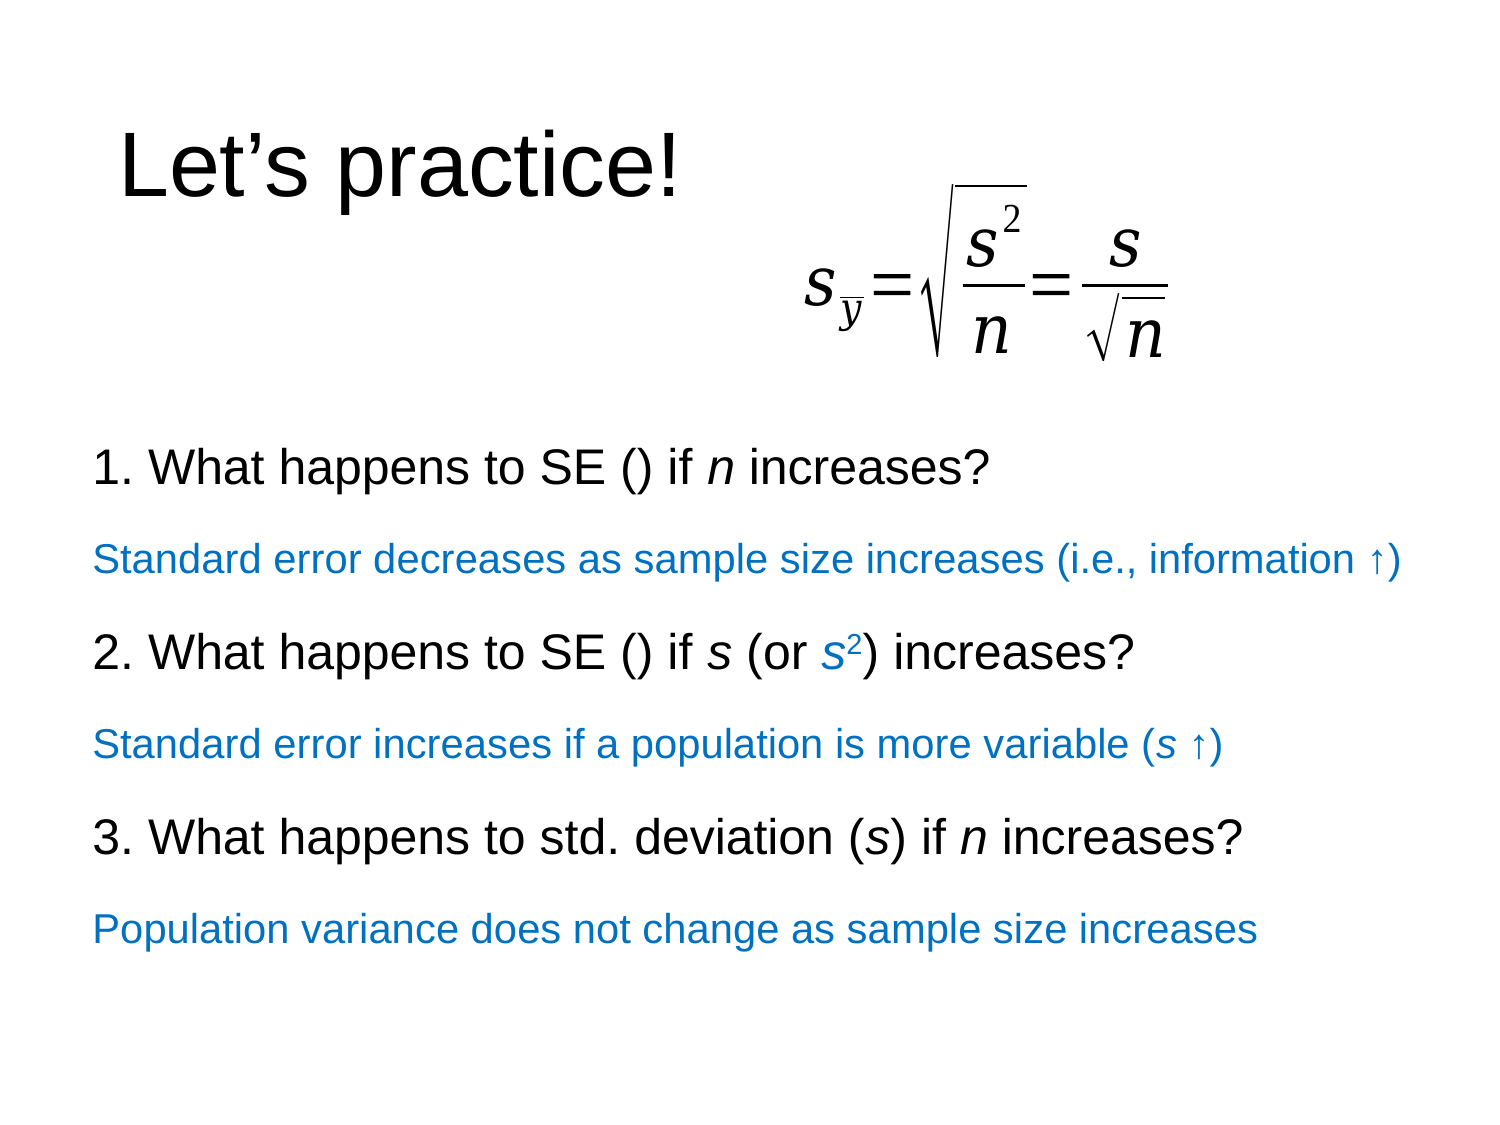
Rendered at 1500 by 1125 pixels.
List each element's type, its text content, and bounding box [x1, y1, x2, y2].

title Let’s practice! [103, 59, 1397, 278]
